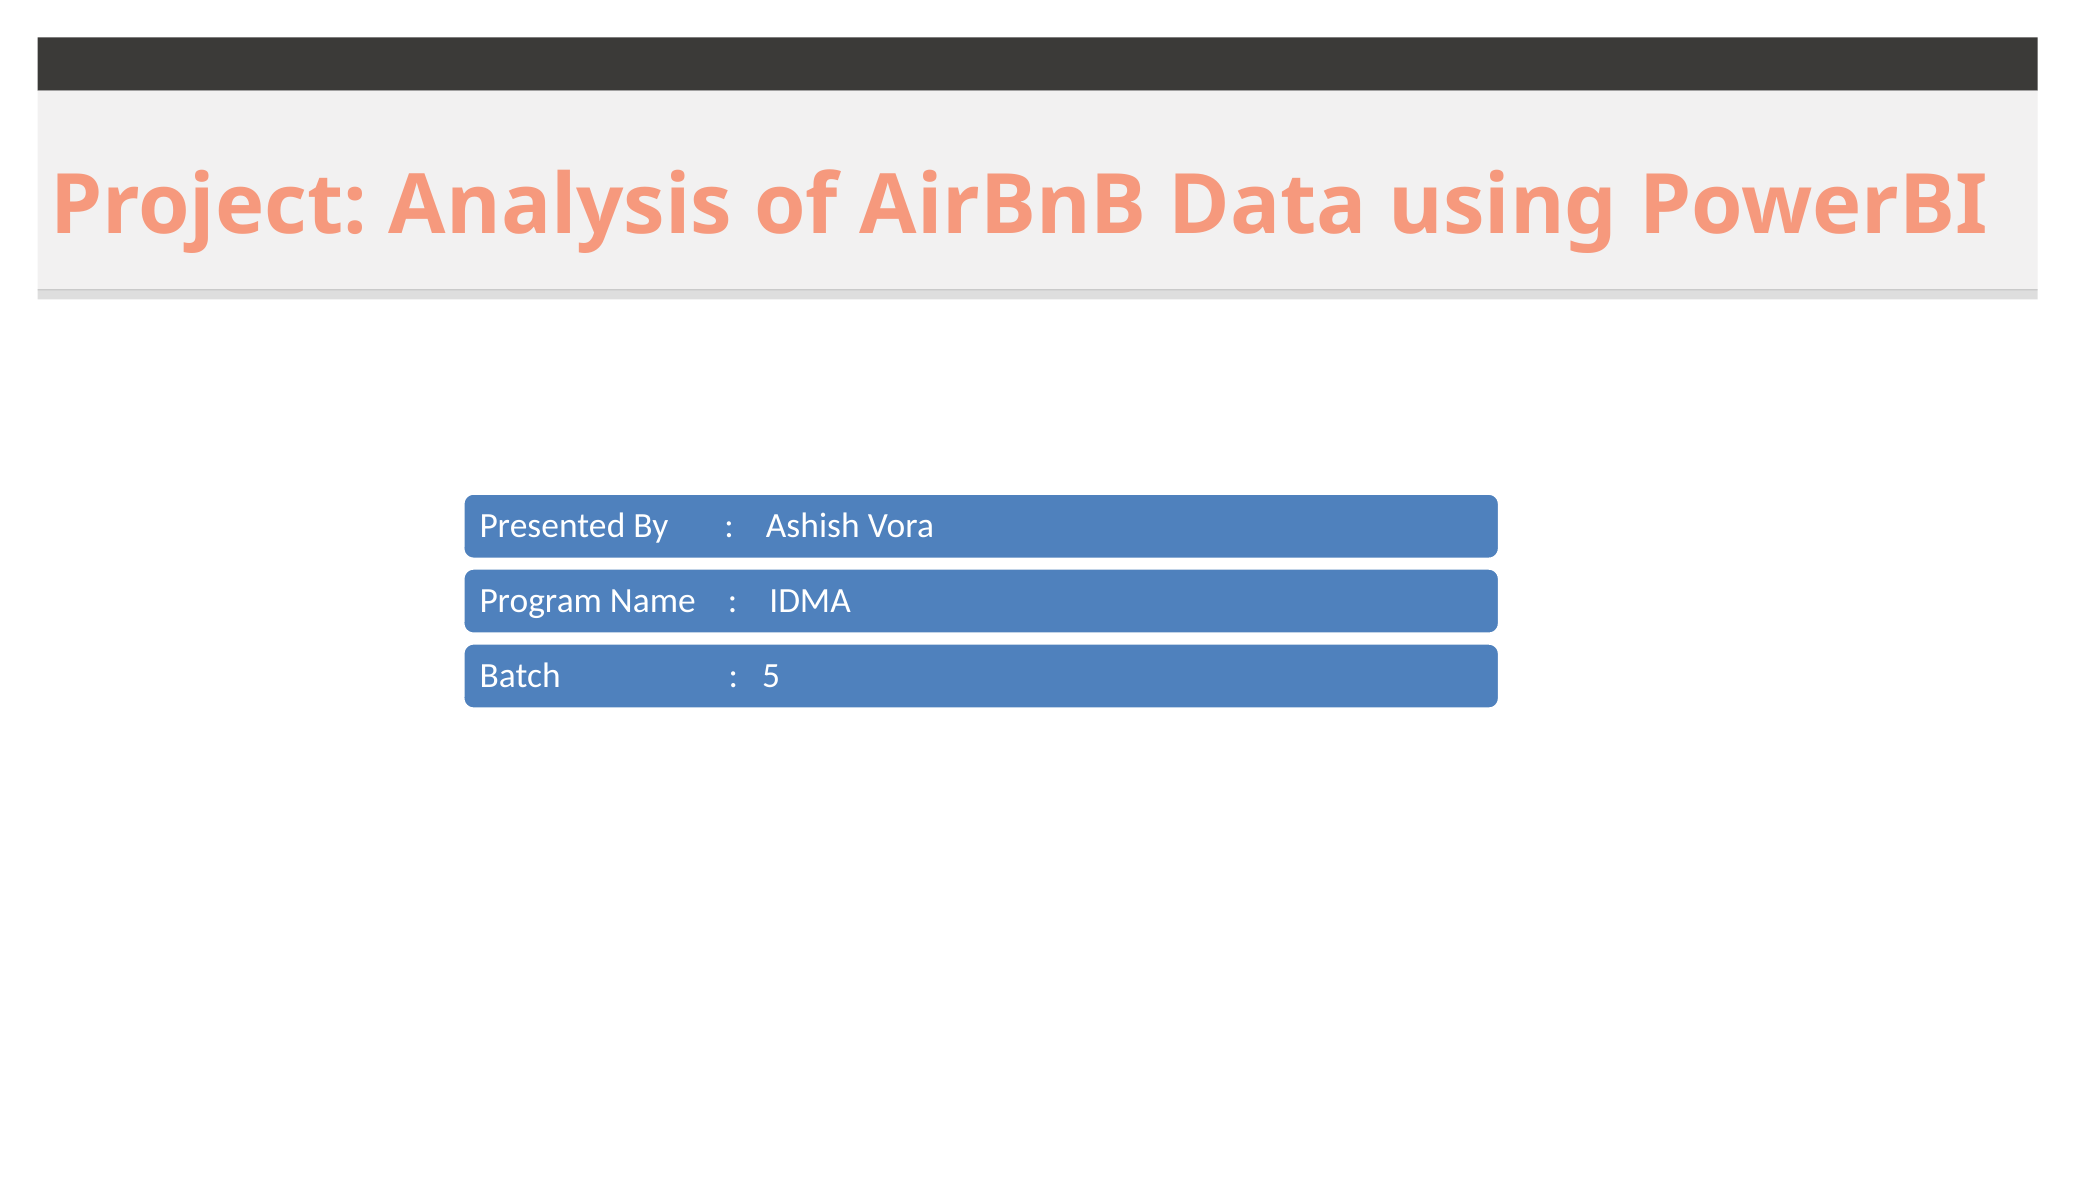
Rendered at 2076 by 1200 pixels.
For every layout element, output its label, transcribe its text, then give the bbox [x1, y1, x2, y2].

title Project: Analysis of AirBnB Data using PowerBI [50, 150, 2020, 375]
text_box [462, 487, 1501, 715]
